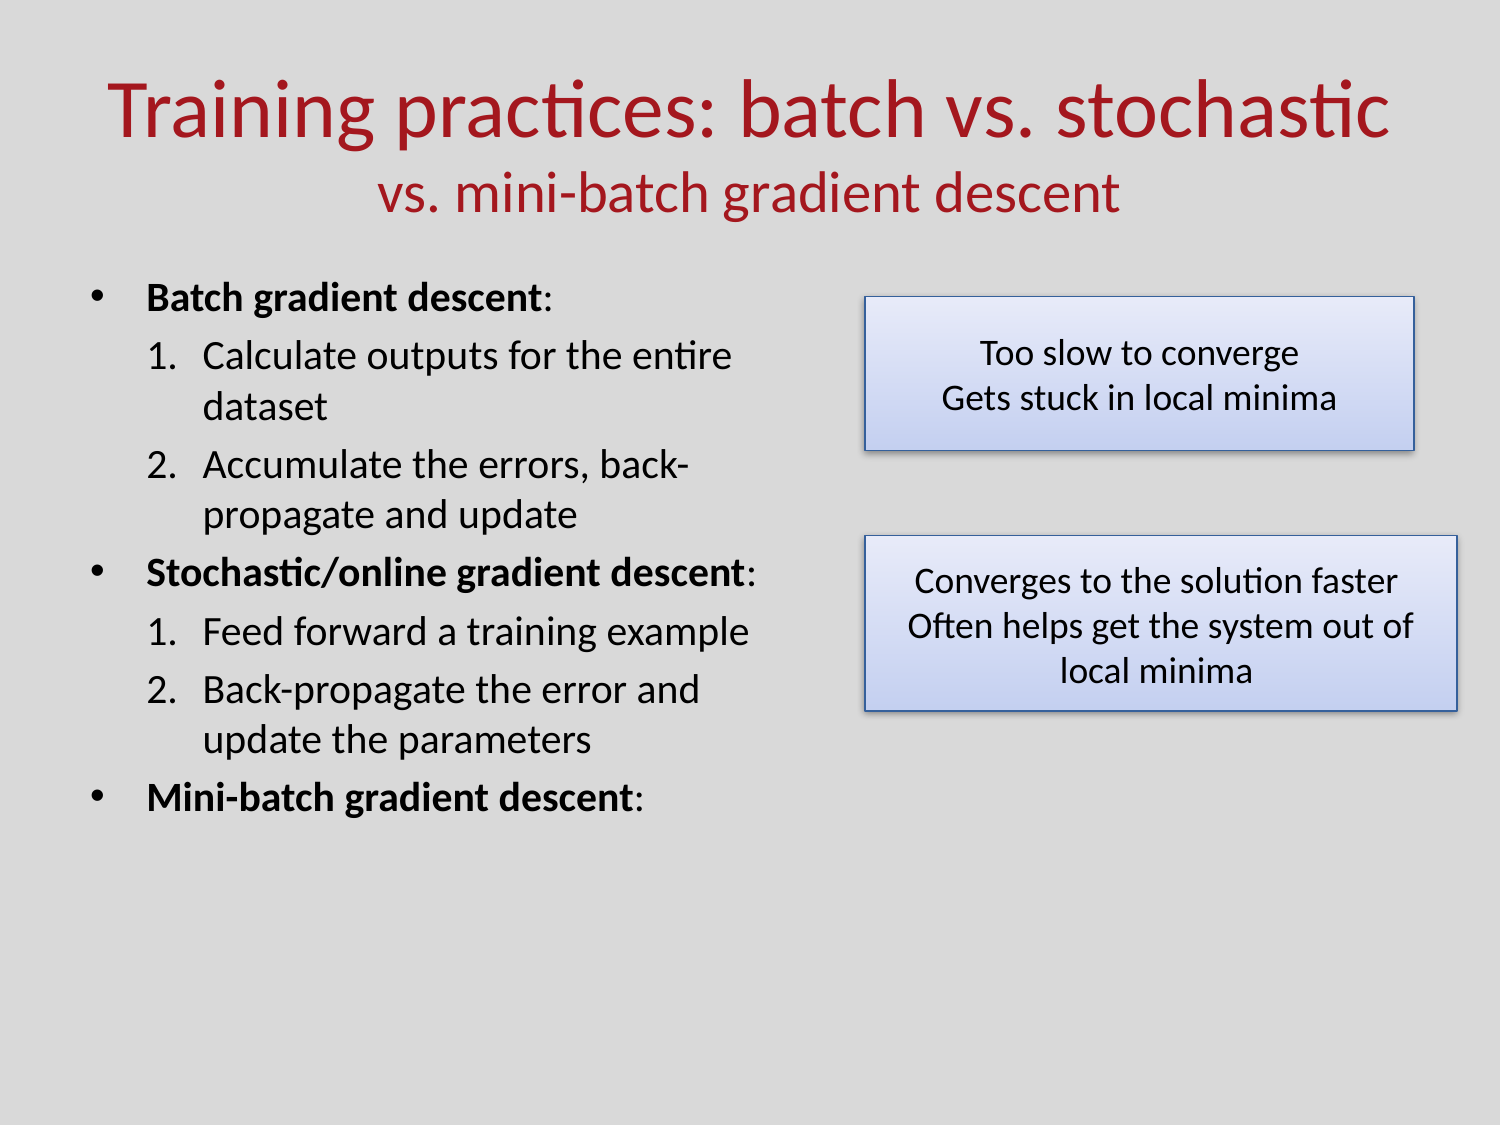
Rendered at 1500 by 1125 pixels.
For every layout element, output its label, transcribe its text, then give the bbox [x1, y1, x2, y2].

text_box Converges to the solution faster Often helps get the system out of local minima [864, 535, 1458, 712]
list Batch gradient descent: Calculate outputs for the entire dataset Accumulate the errors, back-propagate and update Stochastic/online gradient descent: Feed forward a training example Back-propagate the error and update the parameters Mini-batch gradient descent: [75, 262, 823, 1050]
title Training practices: batch vs. stochastic vs. mini-batch gradient descent [75, 45, 1425, 233]
text_box Too slow to converge Gets stuck in local minima [864, 296, 1415, 451]
